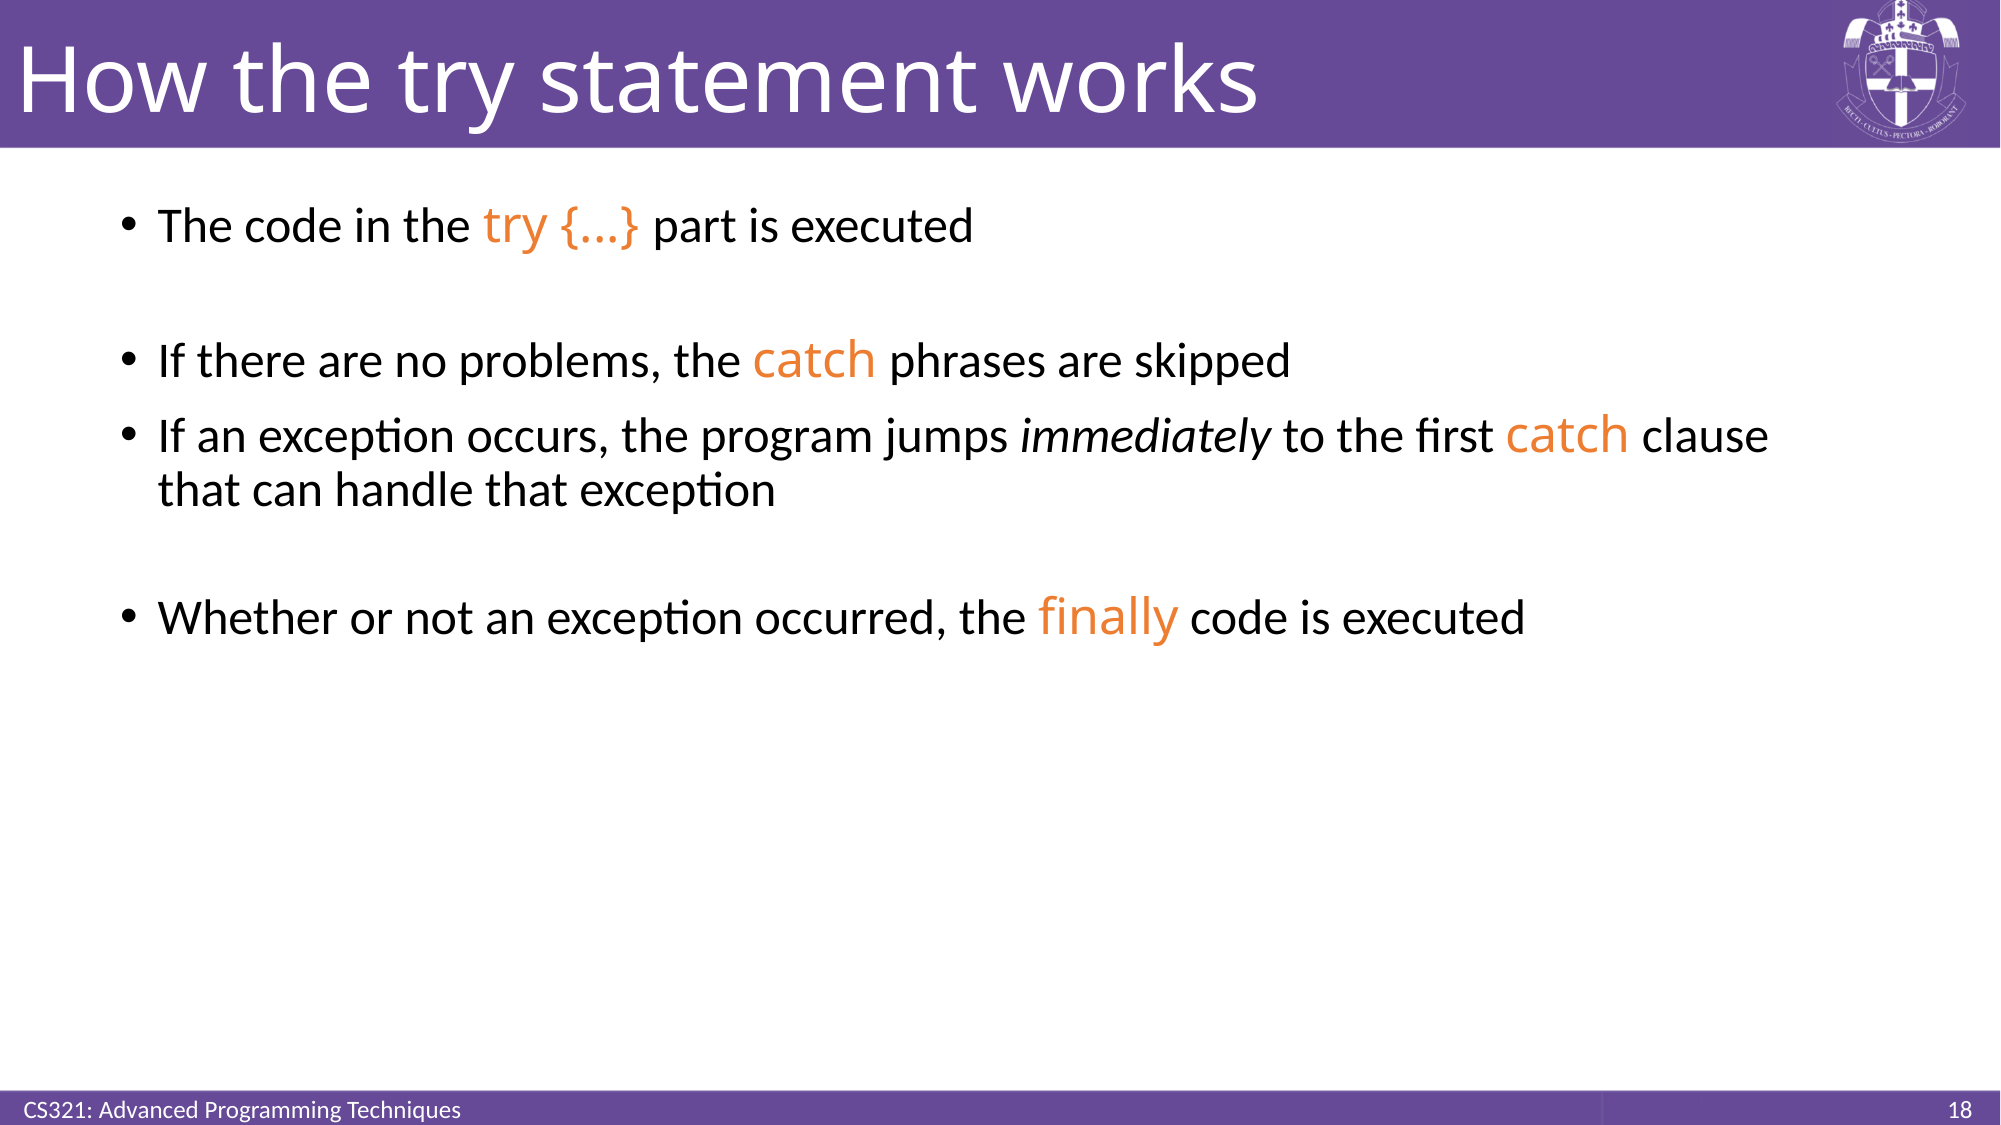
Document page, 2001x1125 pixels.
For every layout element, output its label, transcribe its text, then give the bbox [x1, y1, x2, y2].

footer CS321: Advanced Programming Techniques [8, 1078, 499, 1125]
title How the try statement works [0, 0, 1725, 192]
slide_number 18 [1862, 1078, 1994, 1125]
list The code in the try {...} part is executed If there are no problems, the catch phrases are skipped If an exception occurs, the program jumps immediately to the first catch clause that can handle that exception Whether or not an exception occurred, the finally code is executed [105, 191, 1831, 1017]
picture [0, 0, 2001, 1125]
